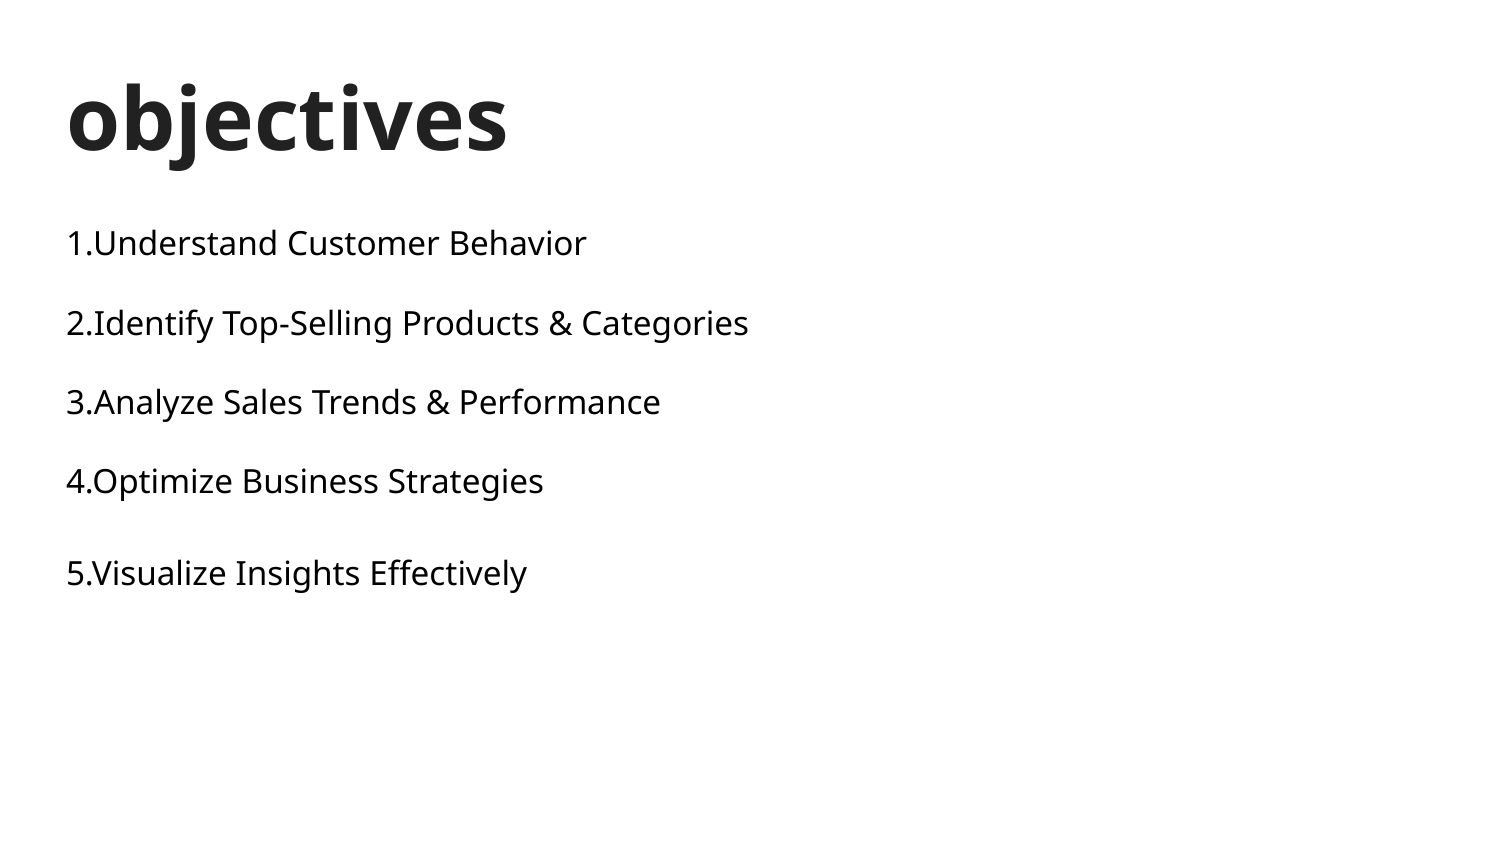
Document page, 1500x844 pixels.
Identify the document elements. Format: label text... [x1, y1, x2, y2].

title objectives [51, 48, 1449, 180]
list 1.Understand Customer Behavior 2.Identify Top-Selling Products & Categories 3.Analyze Sales Trends & Performance 4.Optimize Business Strategies 5.Visualize Insights Effectively [51, 201, 1449, 750]
